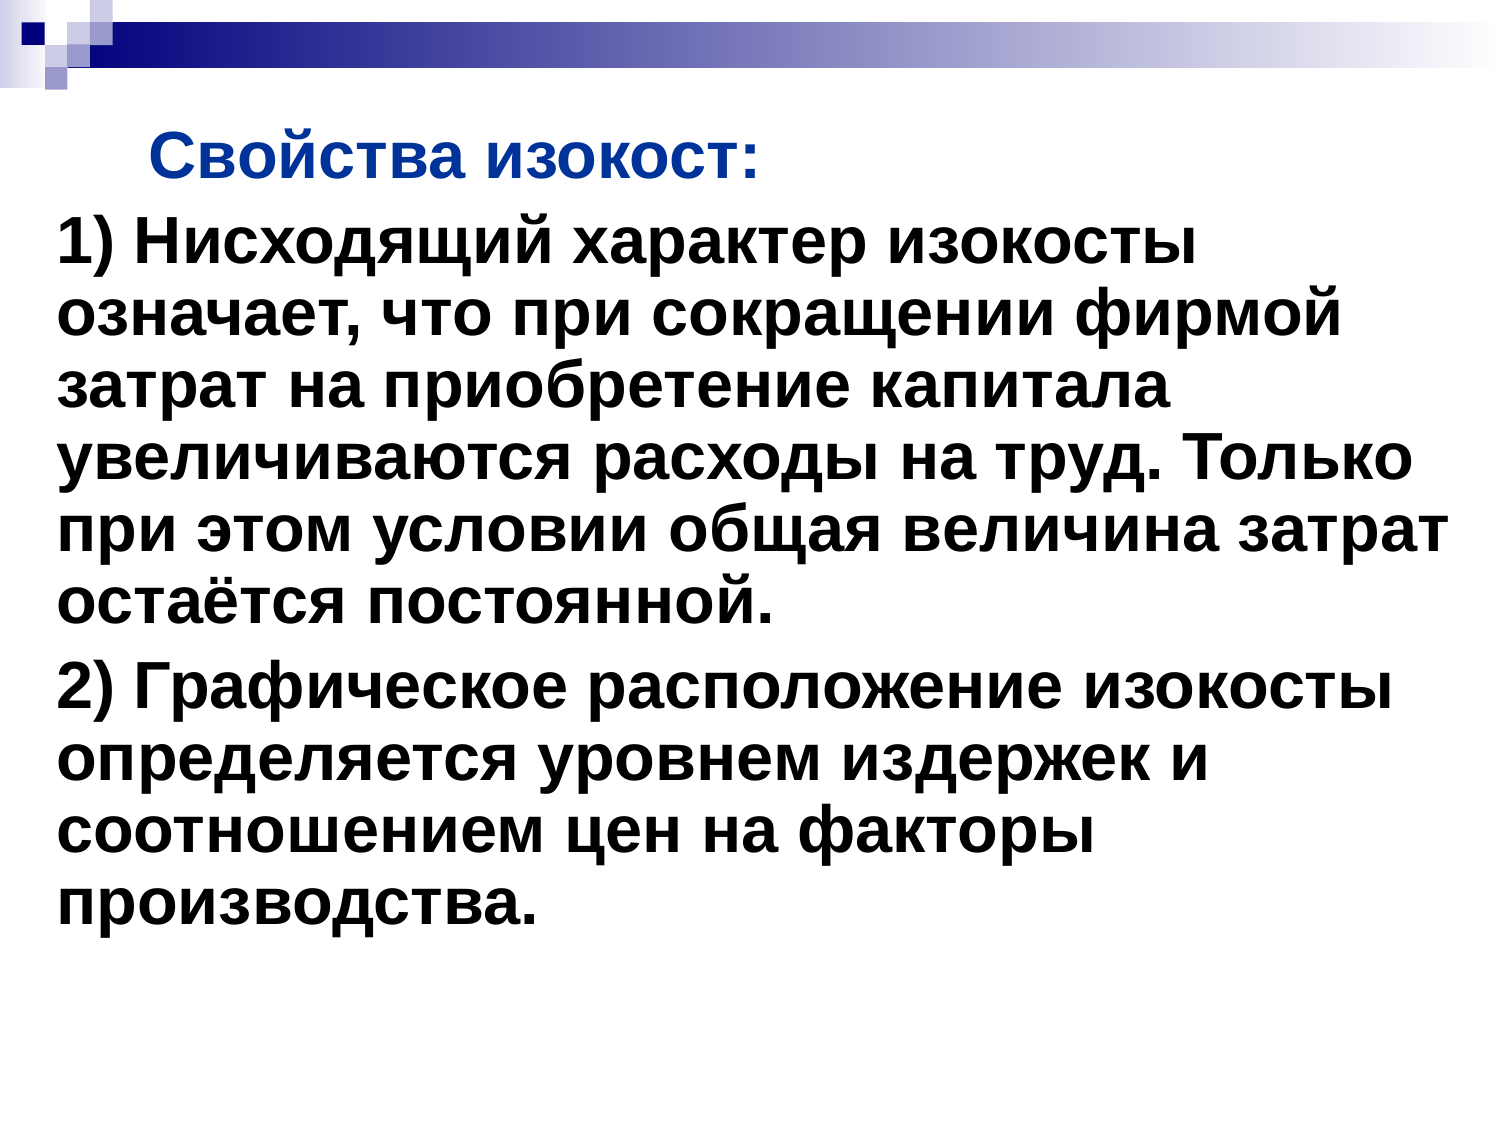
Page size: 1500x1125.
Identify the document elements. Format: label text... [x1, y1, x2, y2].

list Свойства изокост: 1) Нисходящий характер изокосты означает, что при сокращении фирмой затрат на приобретение капитала увеличиваются расходы на труд. Только при этом условии общая величина затрат остаётся постоянной. 2) Графическое расположение изокосты определяется уровнем издержек и соотношением цен на факторы производства. [41, 113, 1500, 1035]
